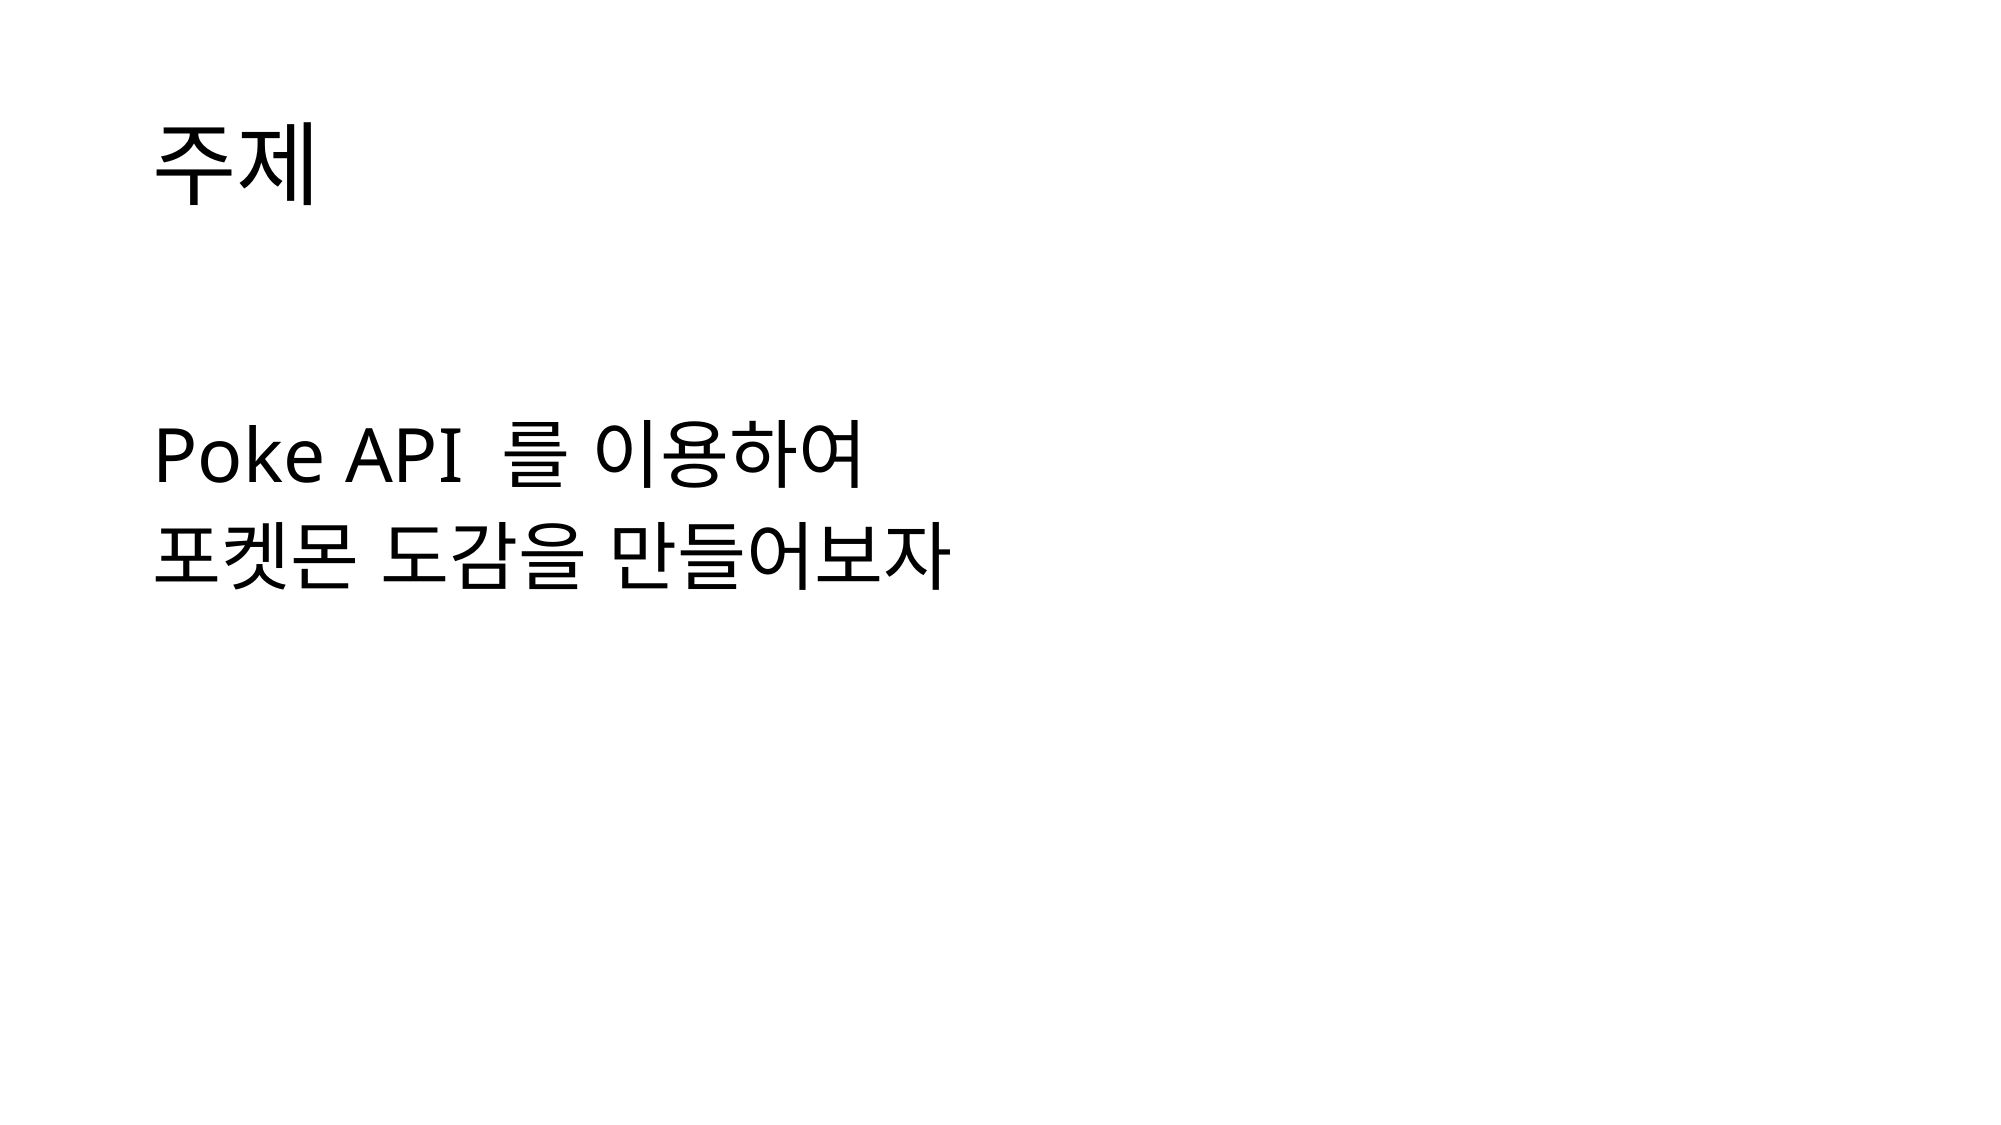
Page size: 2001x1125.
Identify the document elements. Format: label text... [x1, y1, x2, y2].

list Poke API 를 이용하여 포켓몬 도감을 만들어보자 [137, 299, 1863, 1014]
title 주제 [137, 59, 1863, 278]
